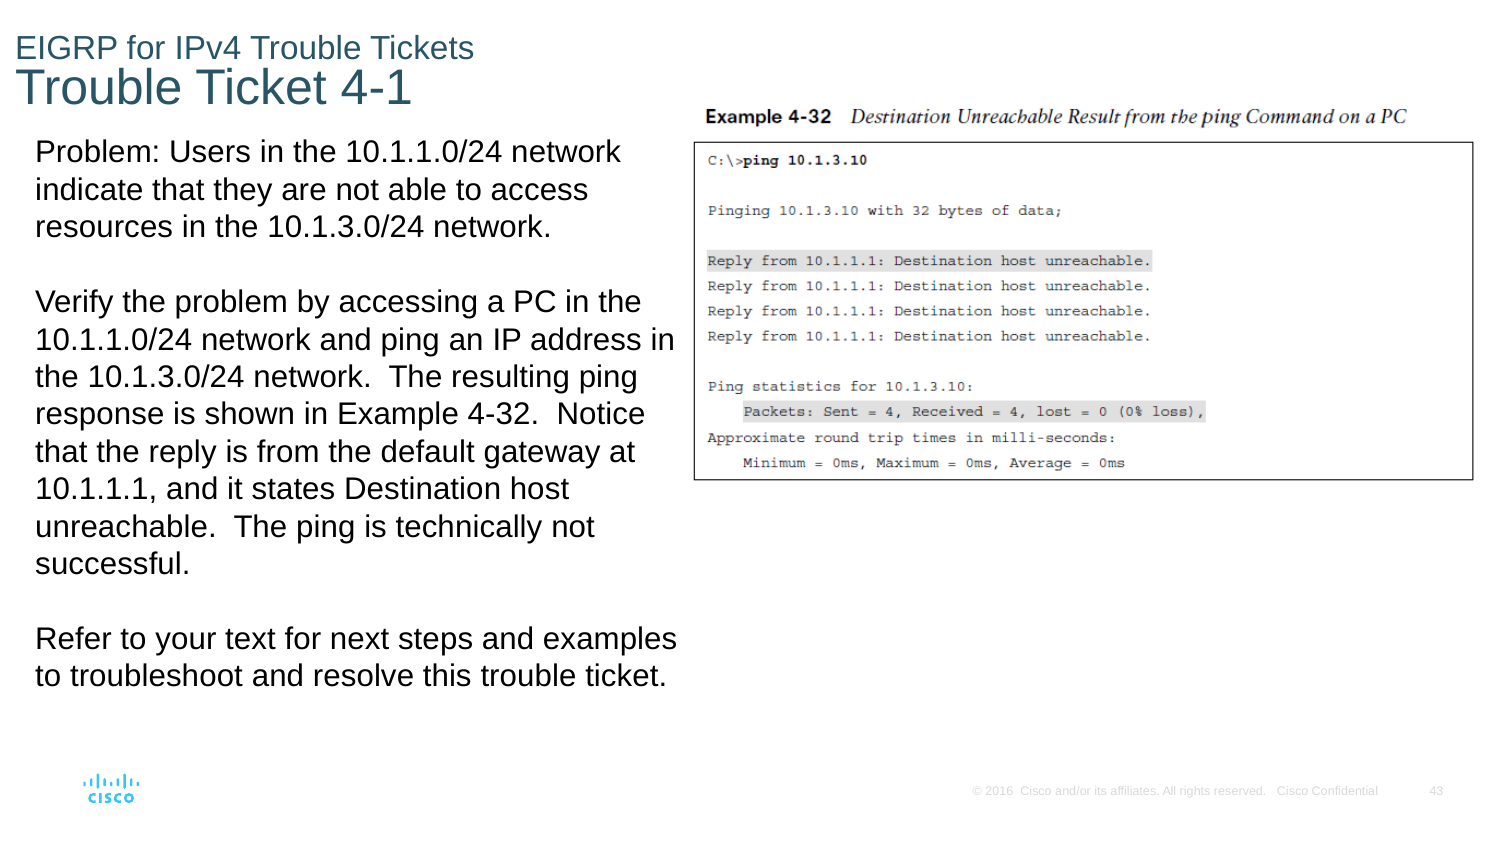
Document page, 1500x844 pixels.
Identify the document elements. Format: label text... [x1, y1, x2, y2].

picture [683, 96, 1480, 488]
text_box Problem: Users in the 10.1.1.0/24 network indicate that they are not able to access resources in the 10.1.3.0/24 network. Verify the problem by accessing a PC in the 10.1.1.0/24 network and ping an IP address in the 10.1.3.0/24 network. The resulting ping response is shown in Example 4-32. Notice that the reply is from the default gateway at 10.1.1.1, and it states Destination host unreachable. The ping is technically not successful. Refer to your text for next steps and examples to troubleshoot and resolve this trouble ticket. [20, 124, 714, 776]
title EIGRP for IPv4 Trouble Tickets Trouble Ticket 4-1 [0, 0, 1481, 148]
